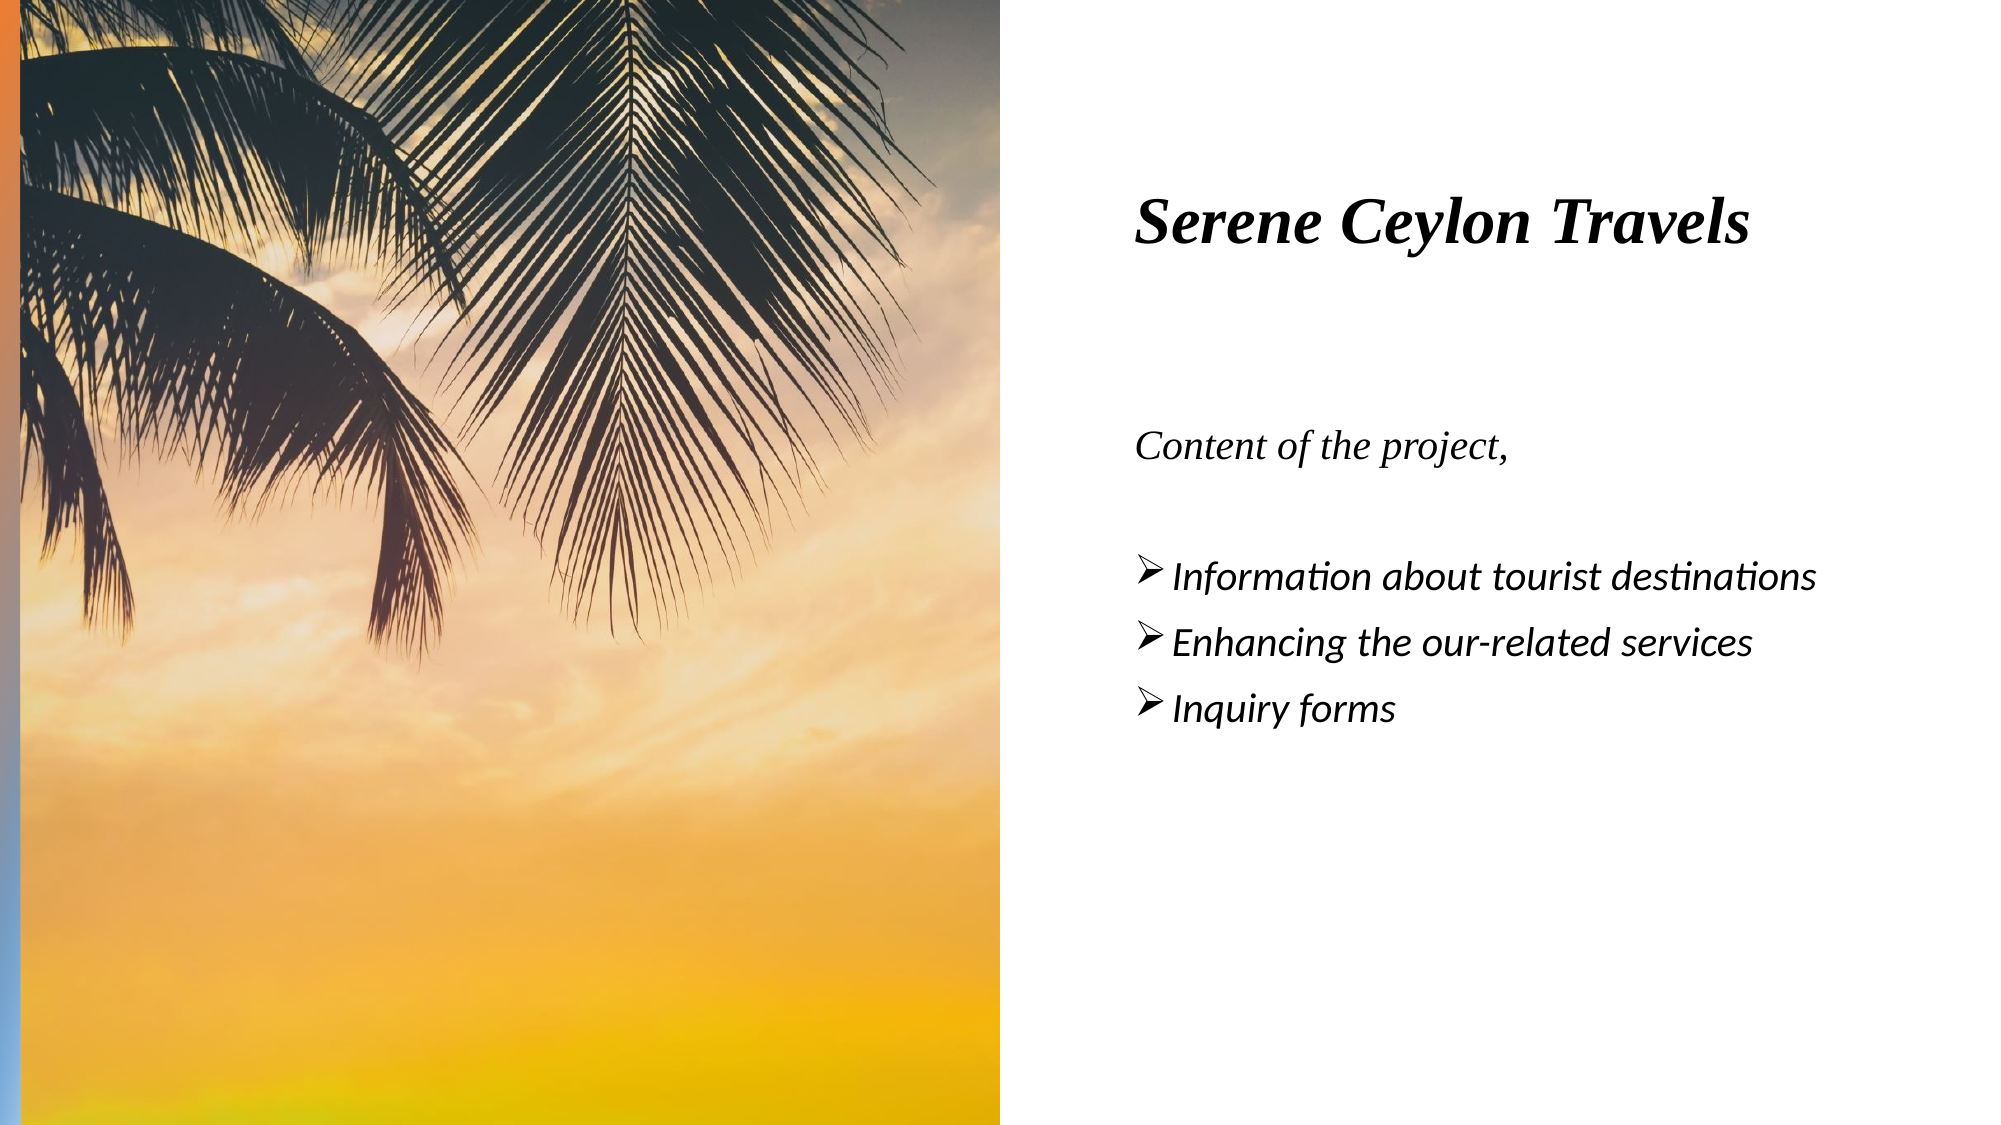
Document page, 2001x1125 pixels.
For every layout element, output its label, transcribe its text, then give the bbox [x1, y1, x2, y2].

list Content of the project, Information about tourist destinations Enhancing the our-related services Inquiry forms [1119, 415, 1857, 982]
title Serene Ceylon Travels [1119, 0, 1857, 266]
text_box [0, 0, 21, 1125]
picture [21, 0, 1000, 1125]
